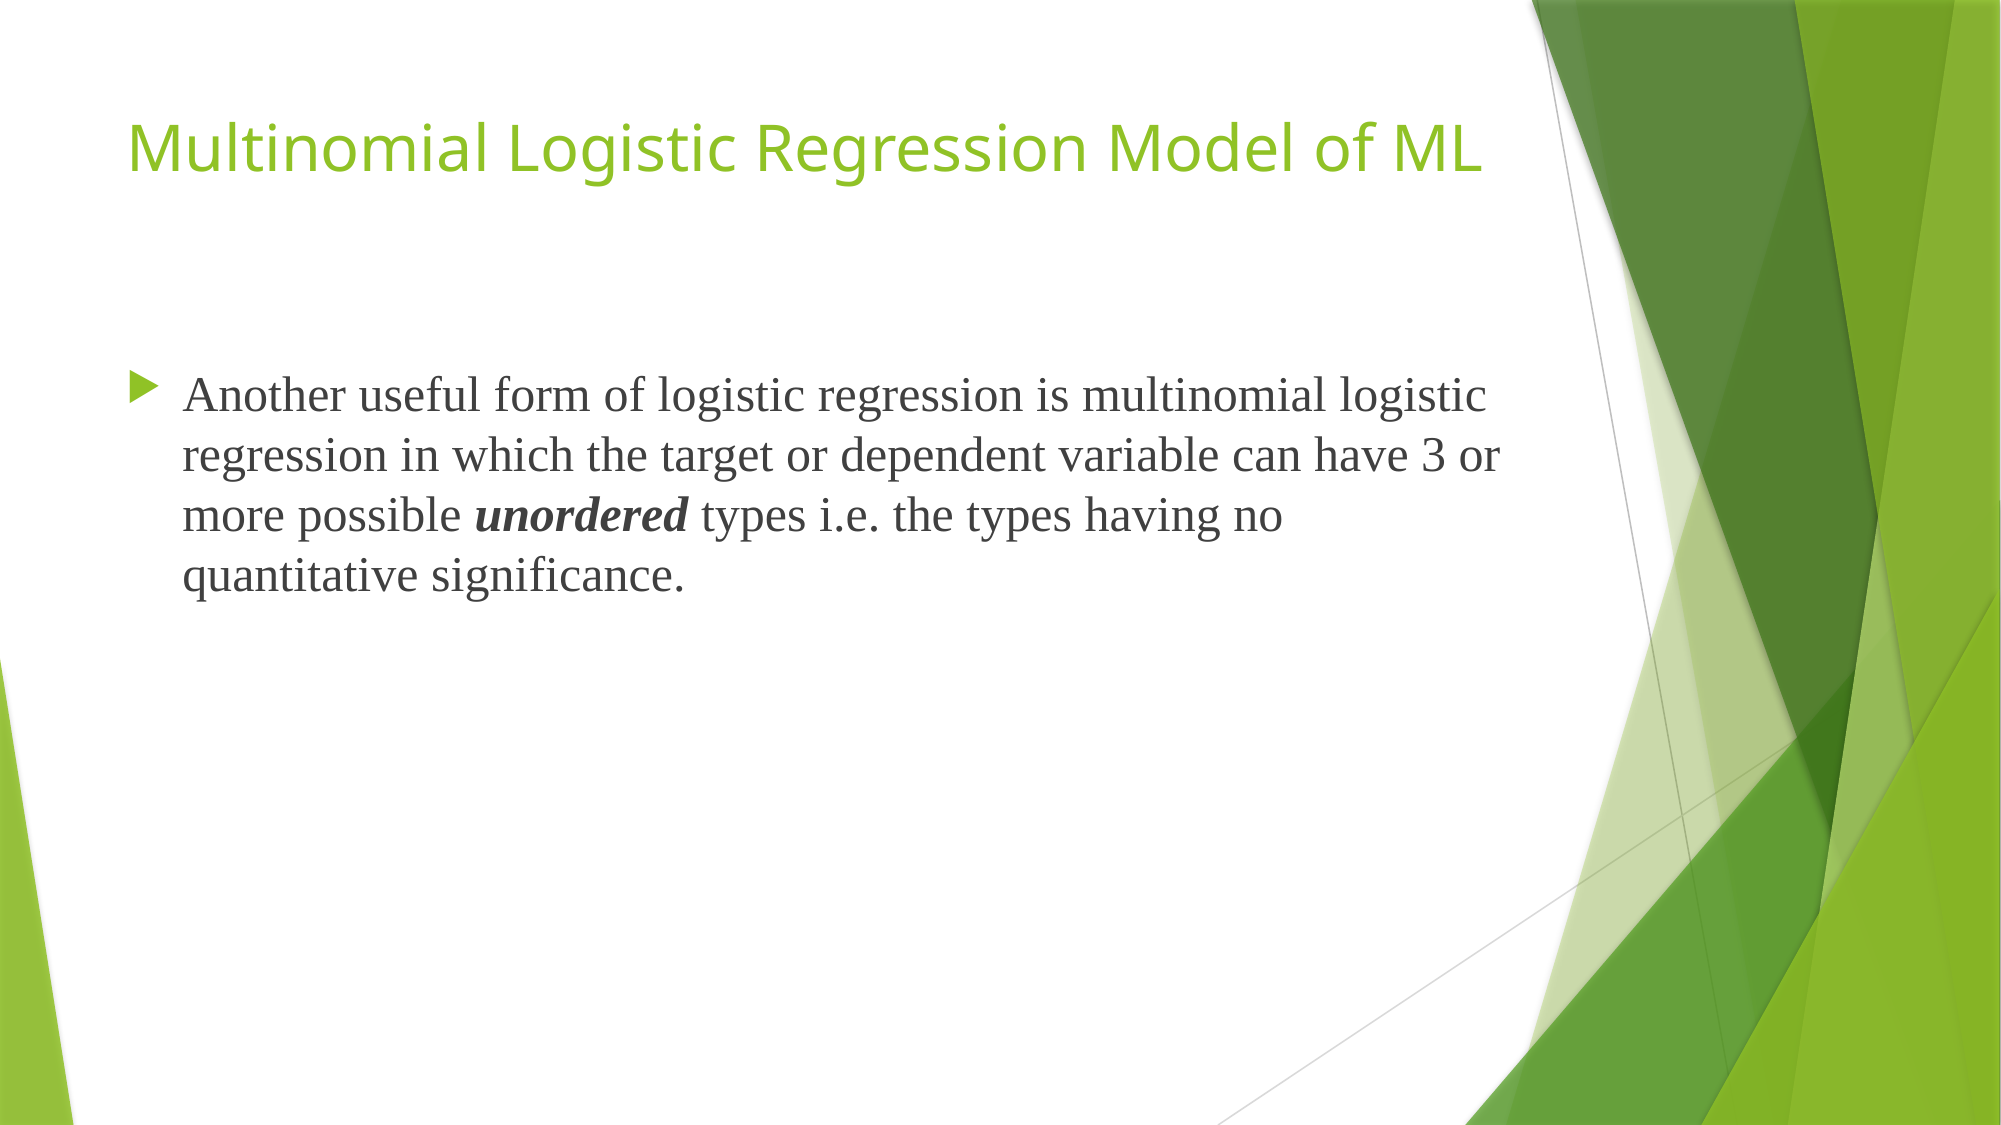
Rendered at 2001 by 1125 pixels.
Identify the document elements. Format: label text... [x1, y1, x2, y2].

list Another useful form of logistic regression is multinomial logistic regression in which the target or dependent variable can have 3 or more possible unordered types i.e. the types having no quantitative significance. [111, 354, 1522, 992]
title Multinomial Logistic Regression Model of ML [111, 99, 1522, 317]
